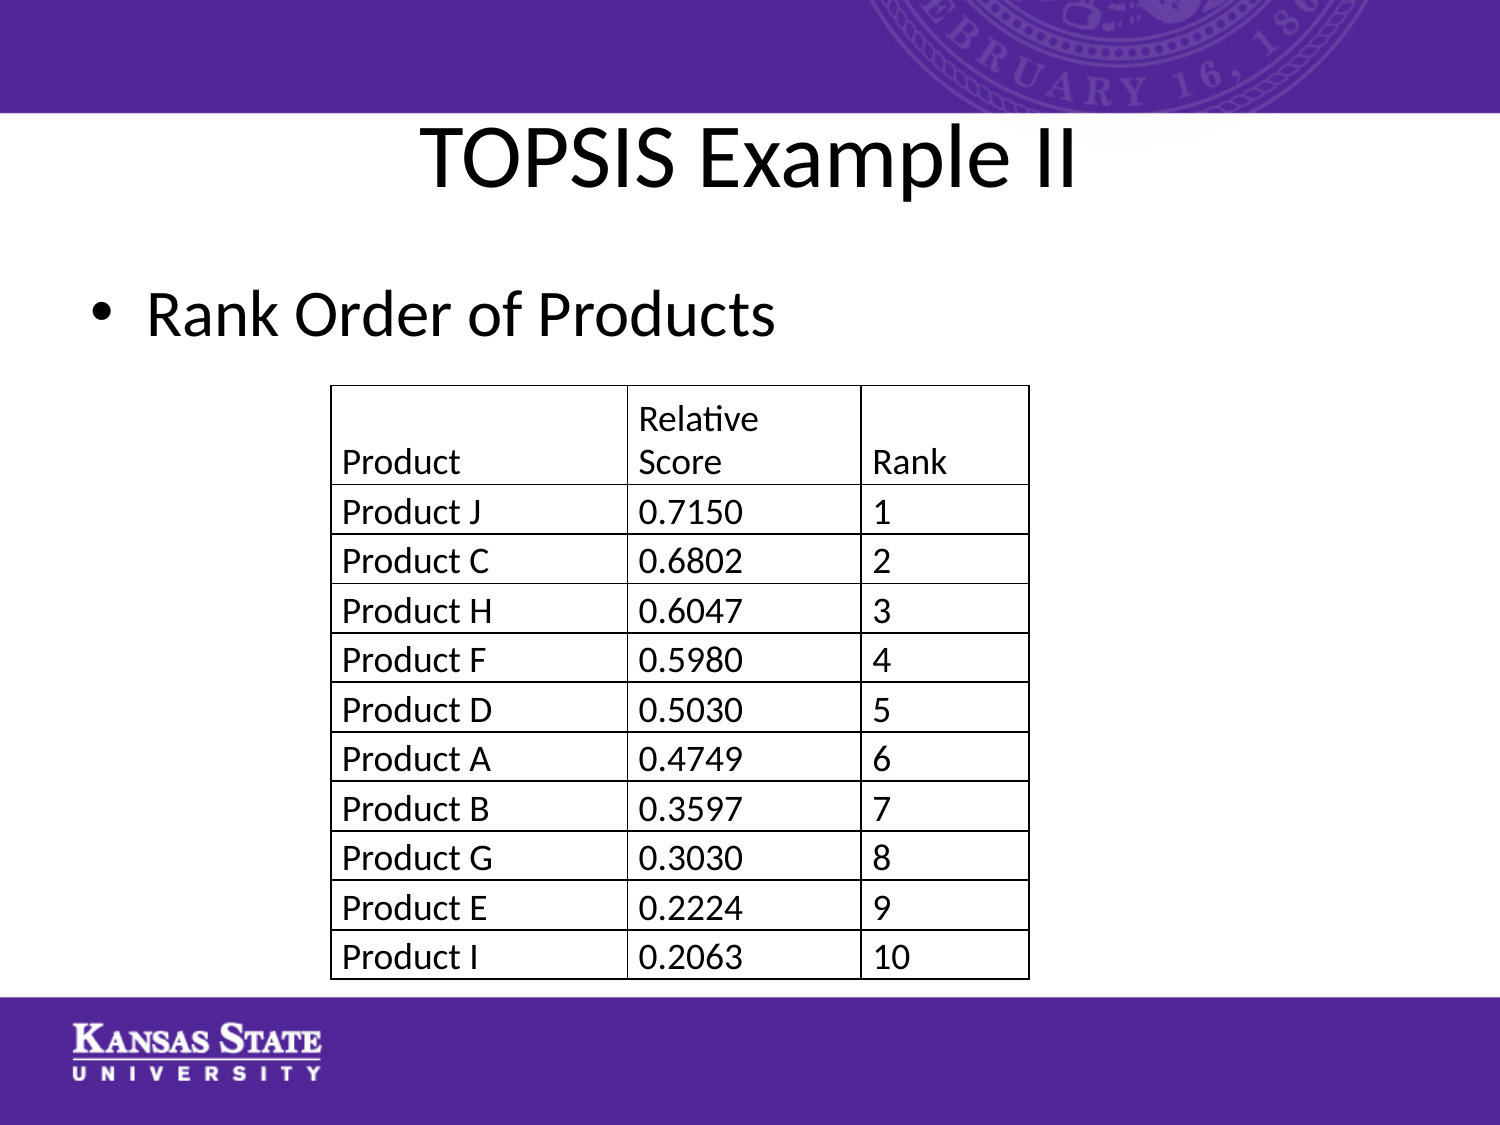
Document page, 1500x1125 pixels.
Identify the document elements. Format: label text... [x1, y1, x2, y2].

table_cell 10 [862, 931, 1028, 978]
table_cell 0.2224 [628, 881, 860, 929]
table_cell 0.6802 [628, 535, 860, 583]
table_cell 0.7150 [628, 485, 860, 533]
table_cell 7 [862, 782, 1028, 830]
table_cell 0.3030 [628, 832, 860, 879]
table_cell 3 [862, 584, 1028, 632]
table_cell 0.6047 [628, 584, 860, 632]
table_cell 1 [862, 485, 1028, 533]
table_cell Product G [332, 832, 627, 879]
table_cell Product H [332, 584, 627, 632]
table_cell 0.4749 [628, 733, 860, 780]
table_cell Product A [332, 733, 627, 780]
table_cell Product E [332, 881, 627, 929]
table_cell 9 [862, 881, 1028, 929]
table_cell Product F [332, 634, 627, 681]
table_cell 5 [862, 683, 1028, 731]
table_cell 0.2063 [628, 931, 860, 978]
table_cell 2 [862, 535, 1028, 583]
table_cell Product C [332, 535, 627, 583]
table_header Relative Score [628, 386, 860, 484]
table_cell 0.5030 [628, 683, 860, 731]
table_cell Product I [332, 931, 627, 978]
table_cell 8 [862, 832, 1028, 879]
picture [0, 0, 1500, 1125]
table_cell Product J [332, 485, 627, 533]
table_header Product [332, 386, 627, 484]
table_cell 0.3597 [628, 782, 860, 830]
table_cell 4 [862, 634, 1028, 681]
table_header Rank [862, 386, 1028, 484]
list Rank Order of Products [75, 262, 1425, 1005]
table_cell Product D [332, 683, 627, 731]
title TOPSIS Example II [75, 57, 1425, 245]
table_cell Product B [332, 782, 627, 830]
table_cell 0.5980 [628, 634, 860, 681]
table_cell 6 [862, 733, 1028, 780]
